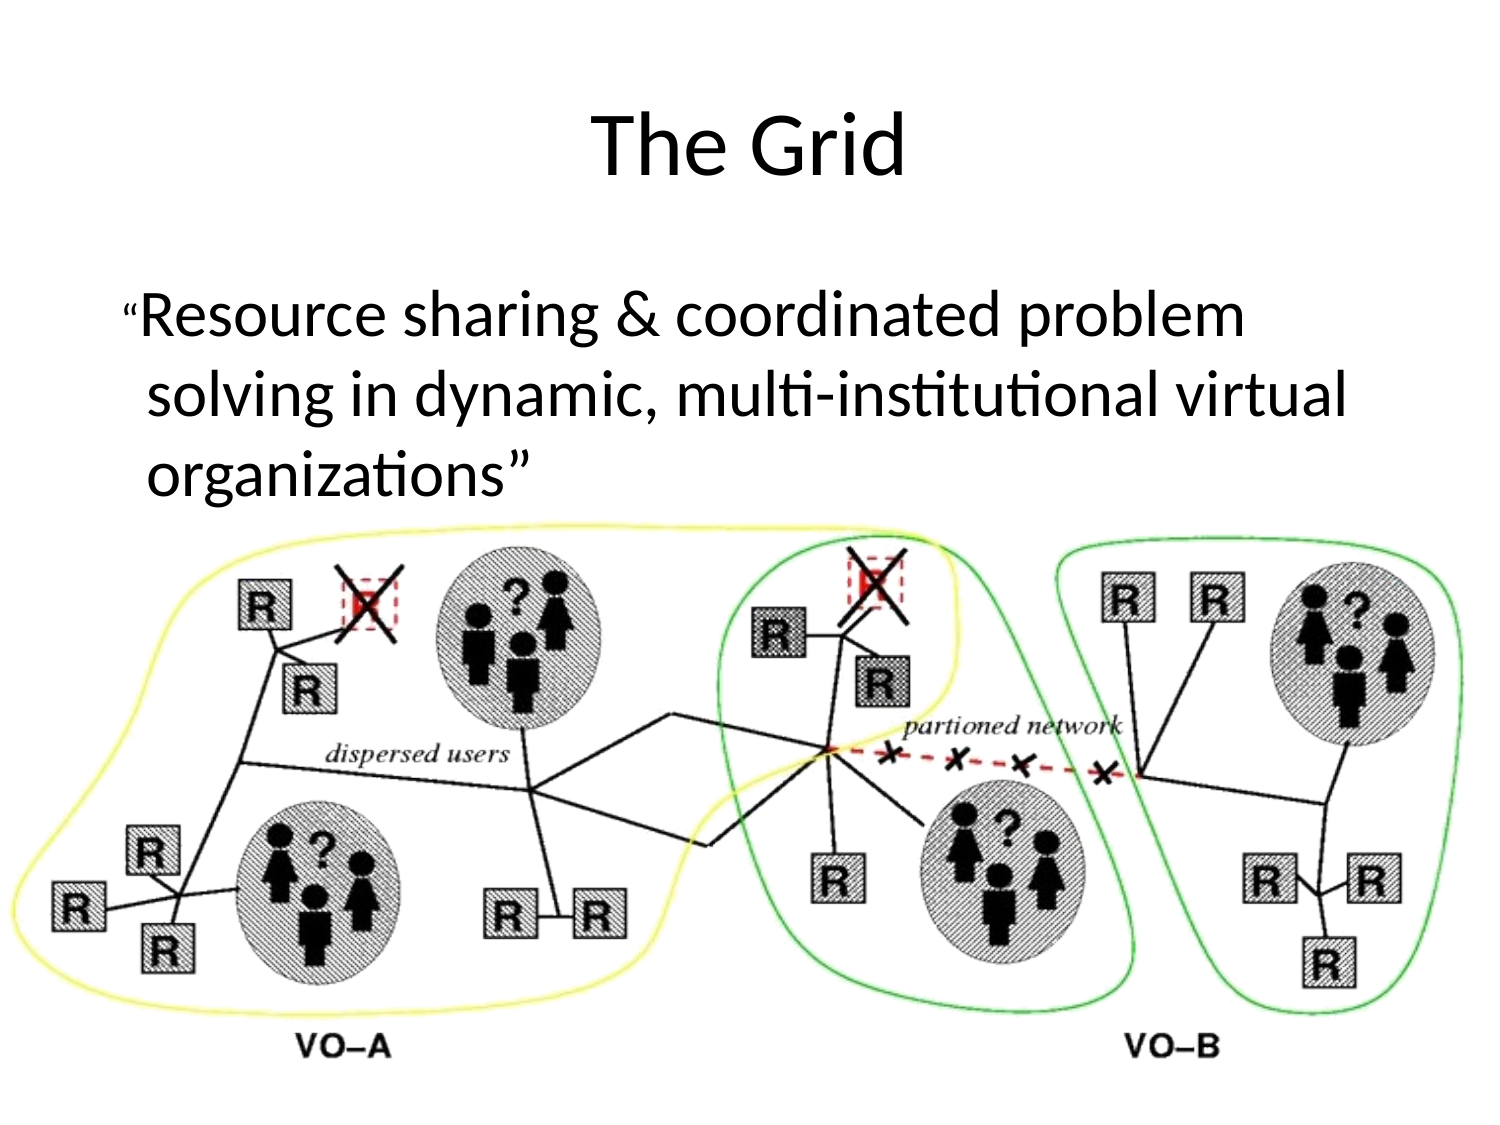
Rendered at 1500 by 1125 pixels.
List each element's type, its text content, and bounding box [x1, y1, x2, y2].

picture [0, 469, 1500, 1113]
list “Resource sharing & coordinated problem solving in dynamic, multi-institutional virtual organizations” [75, 262, 1425, 467]
title The Grid [75, 45, 1425, 233]
